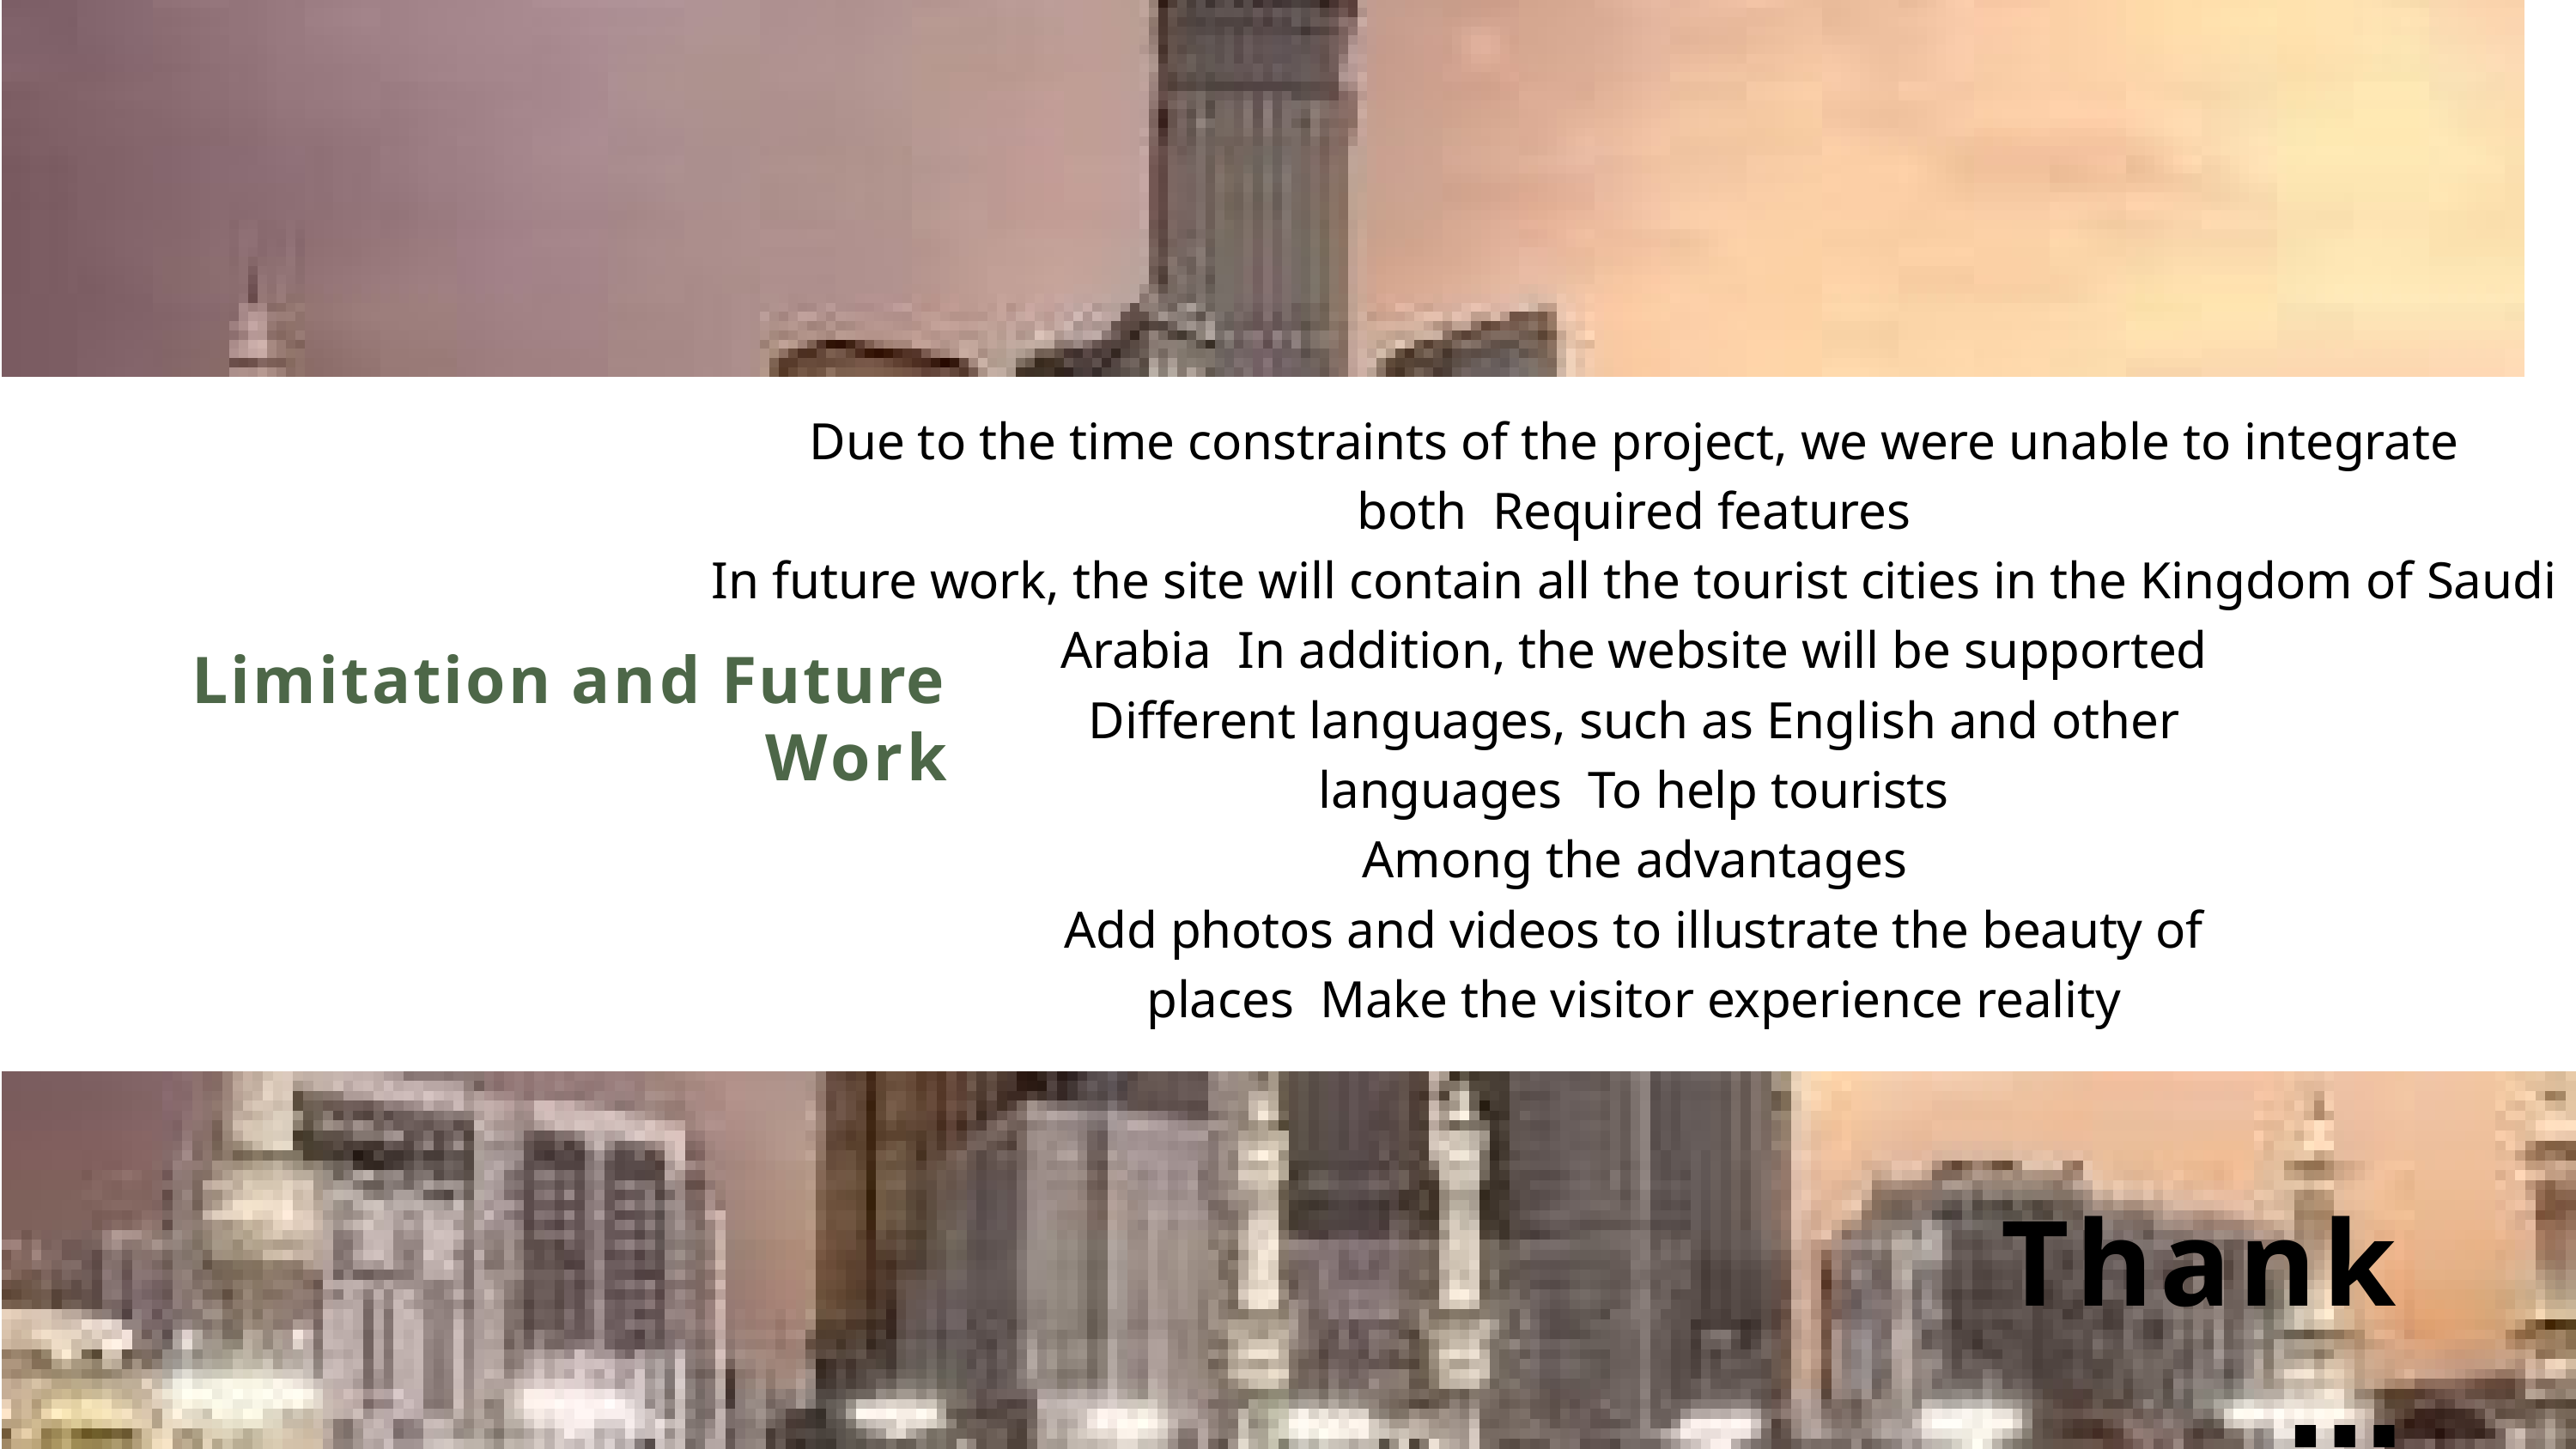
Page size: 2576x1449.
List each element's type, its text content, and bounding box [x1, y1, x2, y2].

text_box Due to the time constraints of the project, we were unable to integrate both Required features In future work, the site will contain all the tourist cities in the Kingdom of Saudi Arabia In addition, the website will be supported [691, 398, 2576, 679]
text_box Limitation and Future Work [50, 637, 949, 794]
text_box Different languages, such as English and other languages To help tourists Among the advantages Add photos and videos to illustrate the beauty of places Make the visitor experience reality [990, 677, 2278, 1028]
picture [2, 0, 2525, 378]
picture [2, 1071, 2576, 1449]
